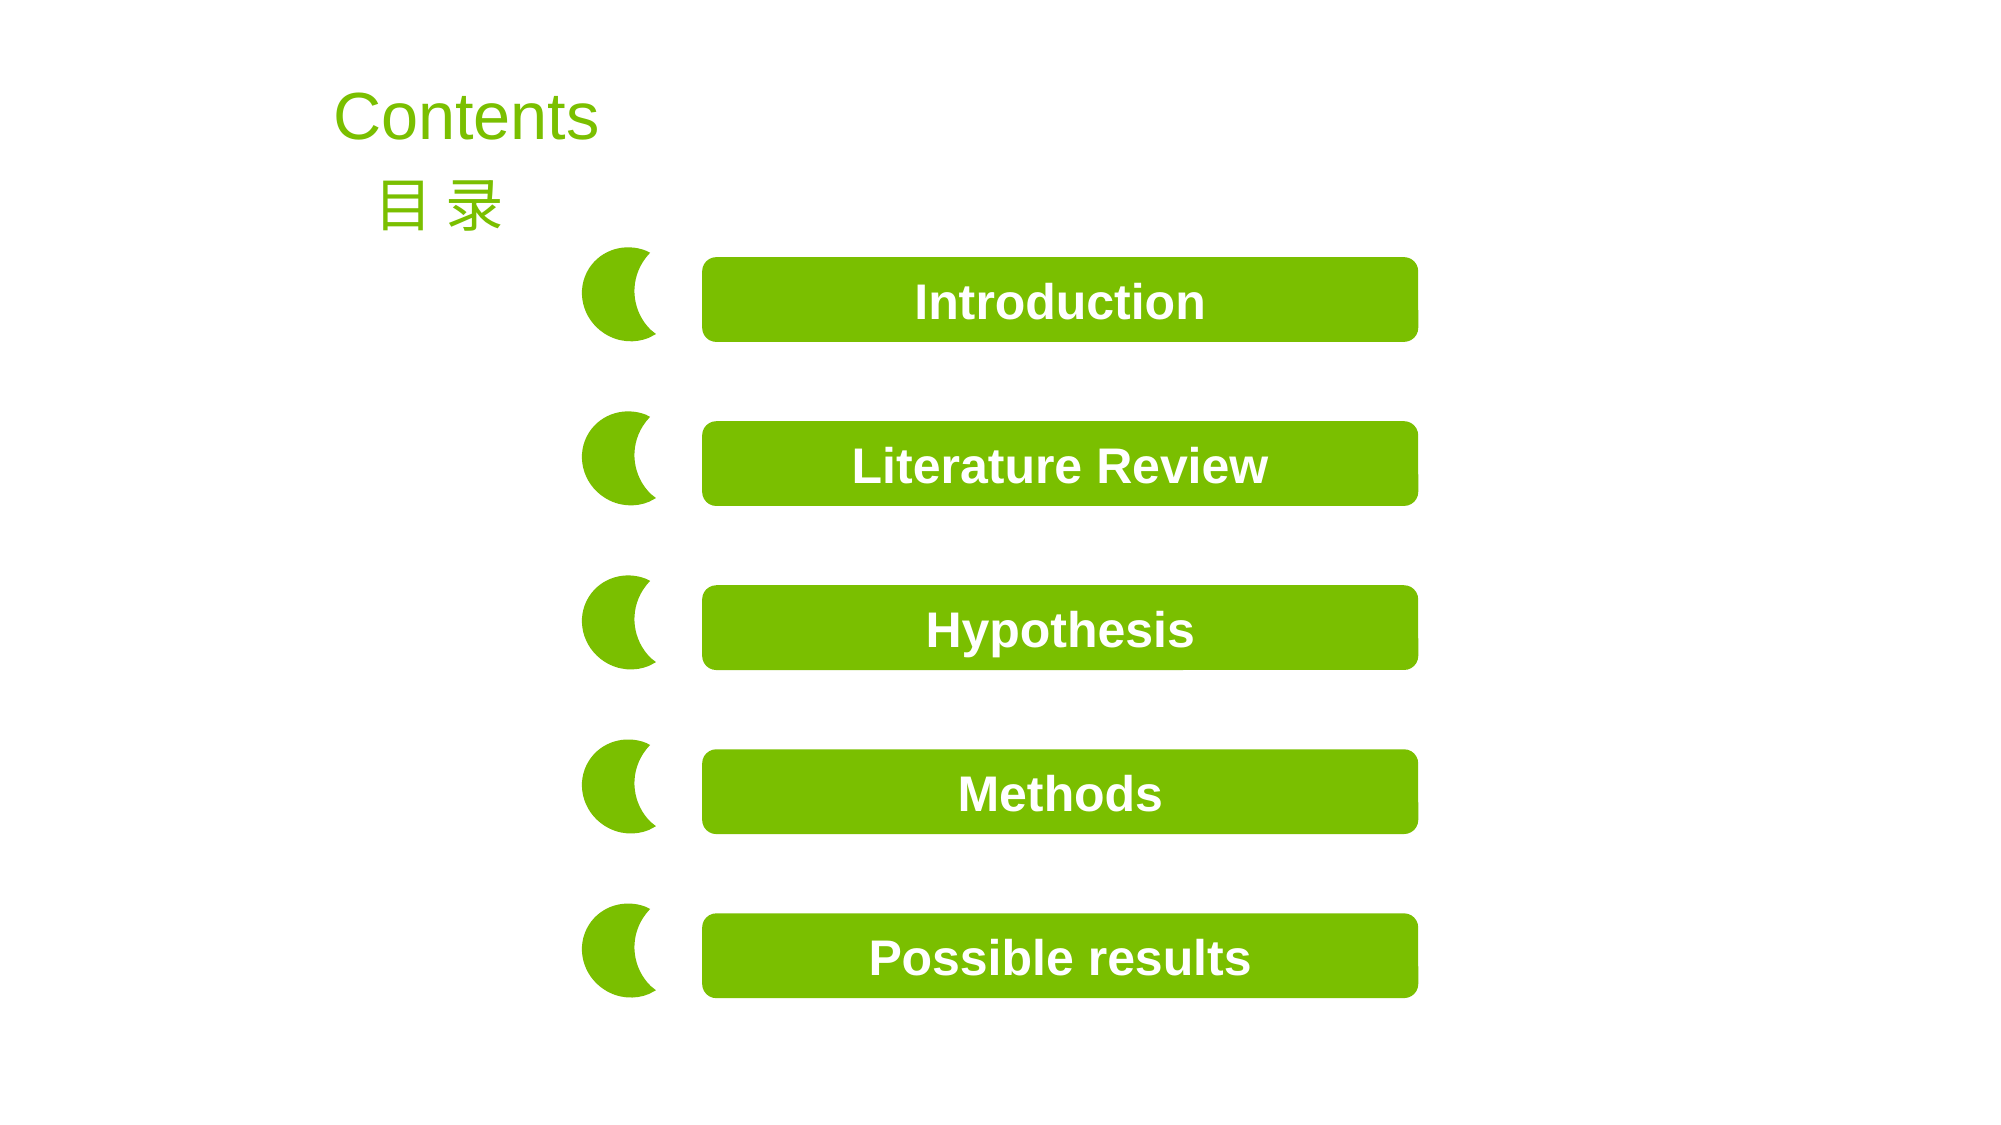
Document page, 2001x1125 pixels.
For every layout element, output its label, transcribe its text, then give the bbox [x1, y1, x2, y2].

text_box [581, 574, 1419, 670]
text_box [581, 739, 1419, 835]
text_box Contents [318, 65, 665, 161]
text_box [581, 903, 1419, 999]
text_box 目 录 [359, 161, 552, 247]
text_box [581, 410, 1419, 506]
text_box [581, 246, 1419, 342]
